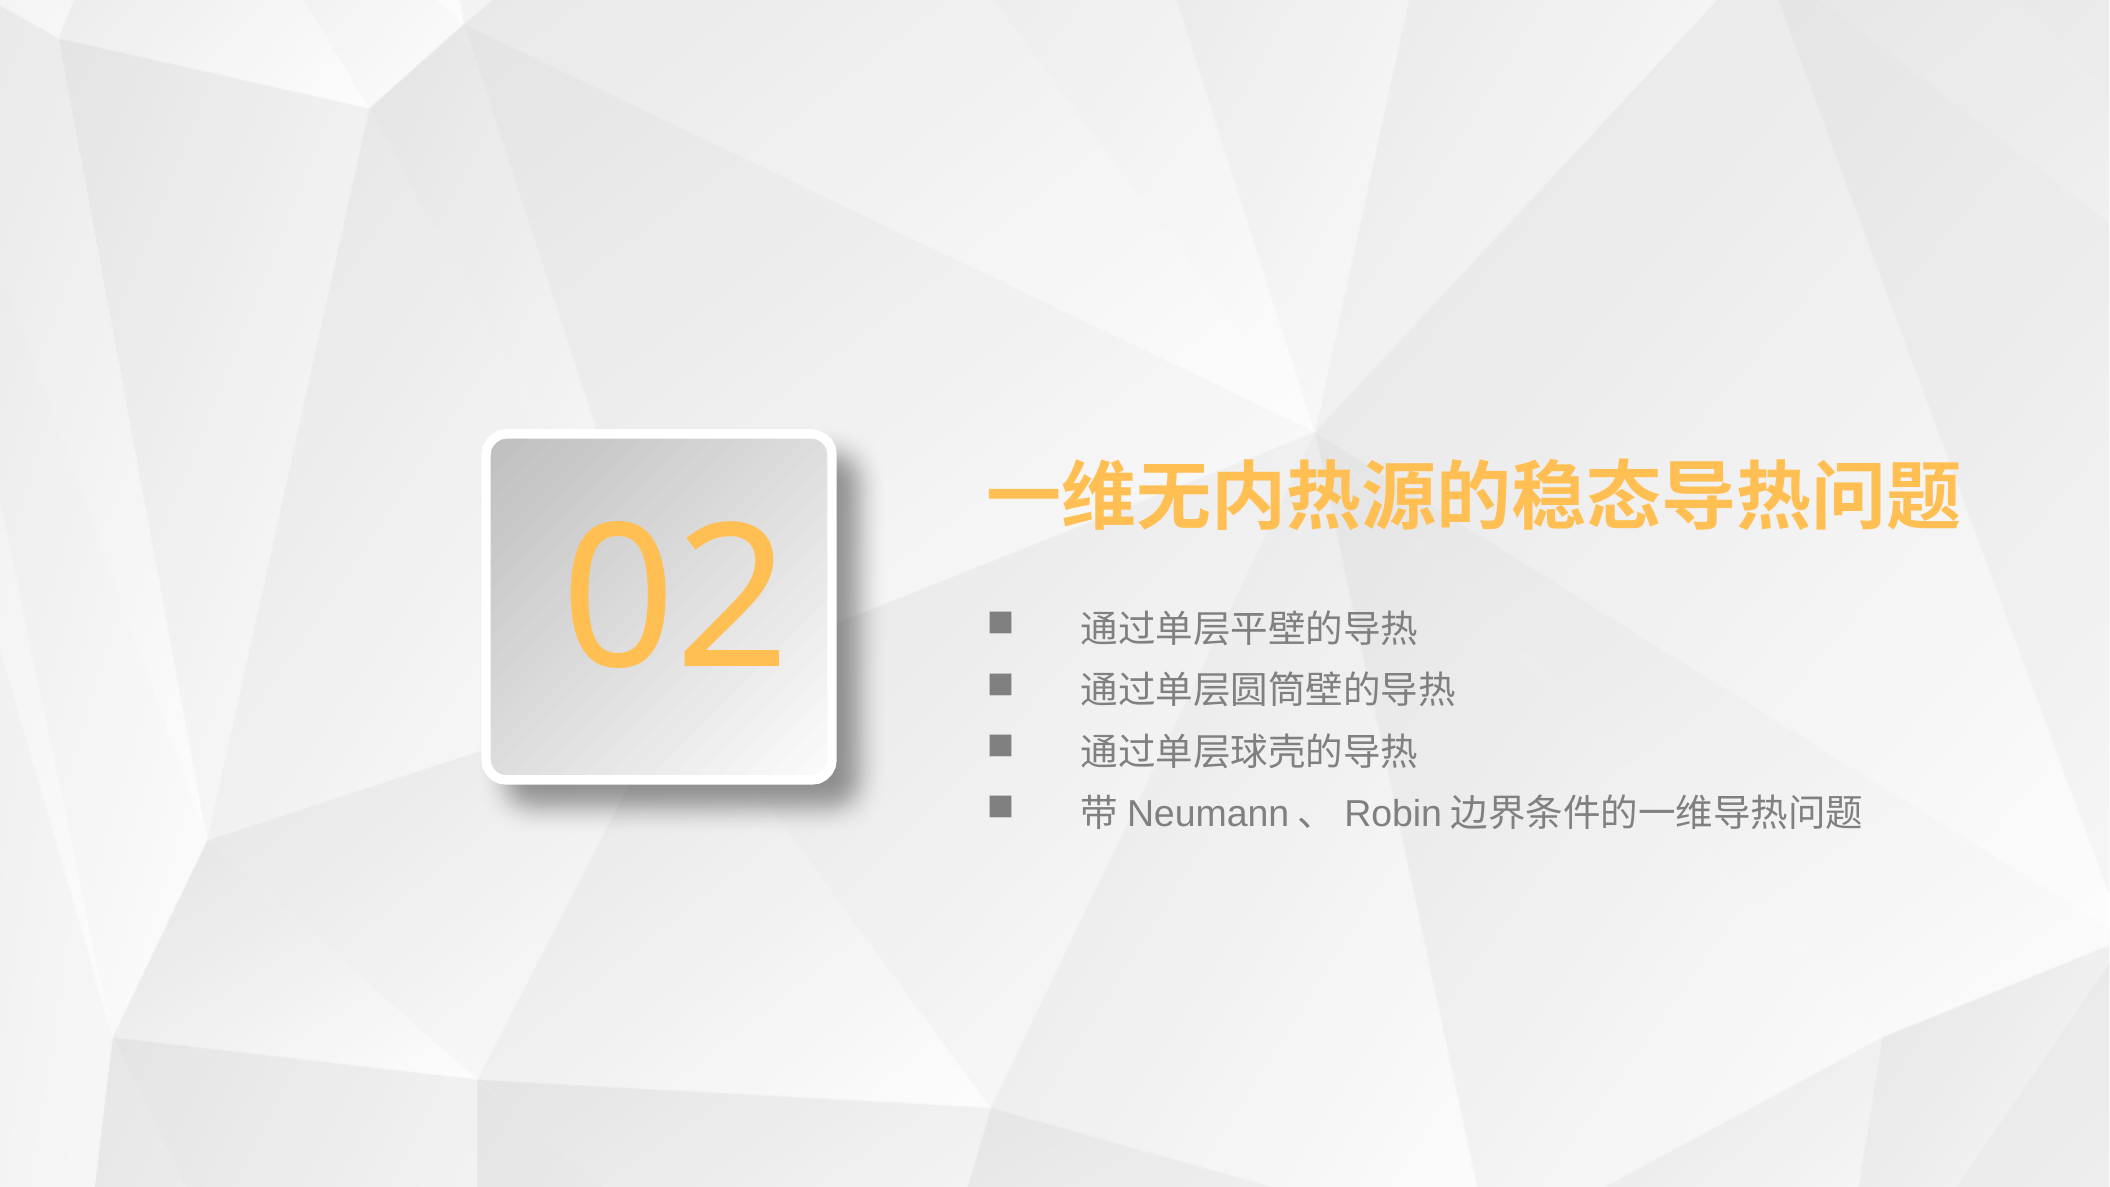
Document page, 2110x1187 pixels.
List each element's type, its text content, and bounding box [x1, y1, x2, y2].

list 通过单层平壁的导热 通过单层圆筒壁的导热 通过单层球壳的导热 带Neumann、Robin边界条件的一维导热问题 [971, 602, 1885, 716]
picture [0, 0, 2110, 1187]
list 02 [546, 486, 831, 720]
list 一维无内热源的稳态导热问题 [971, 451, 1991, 565]
